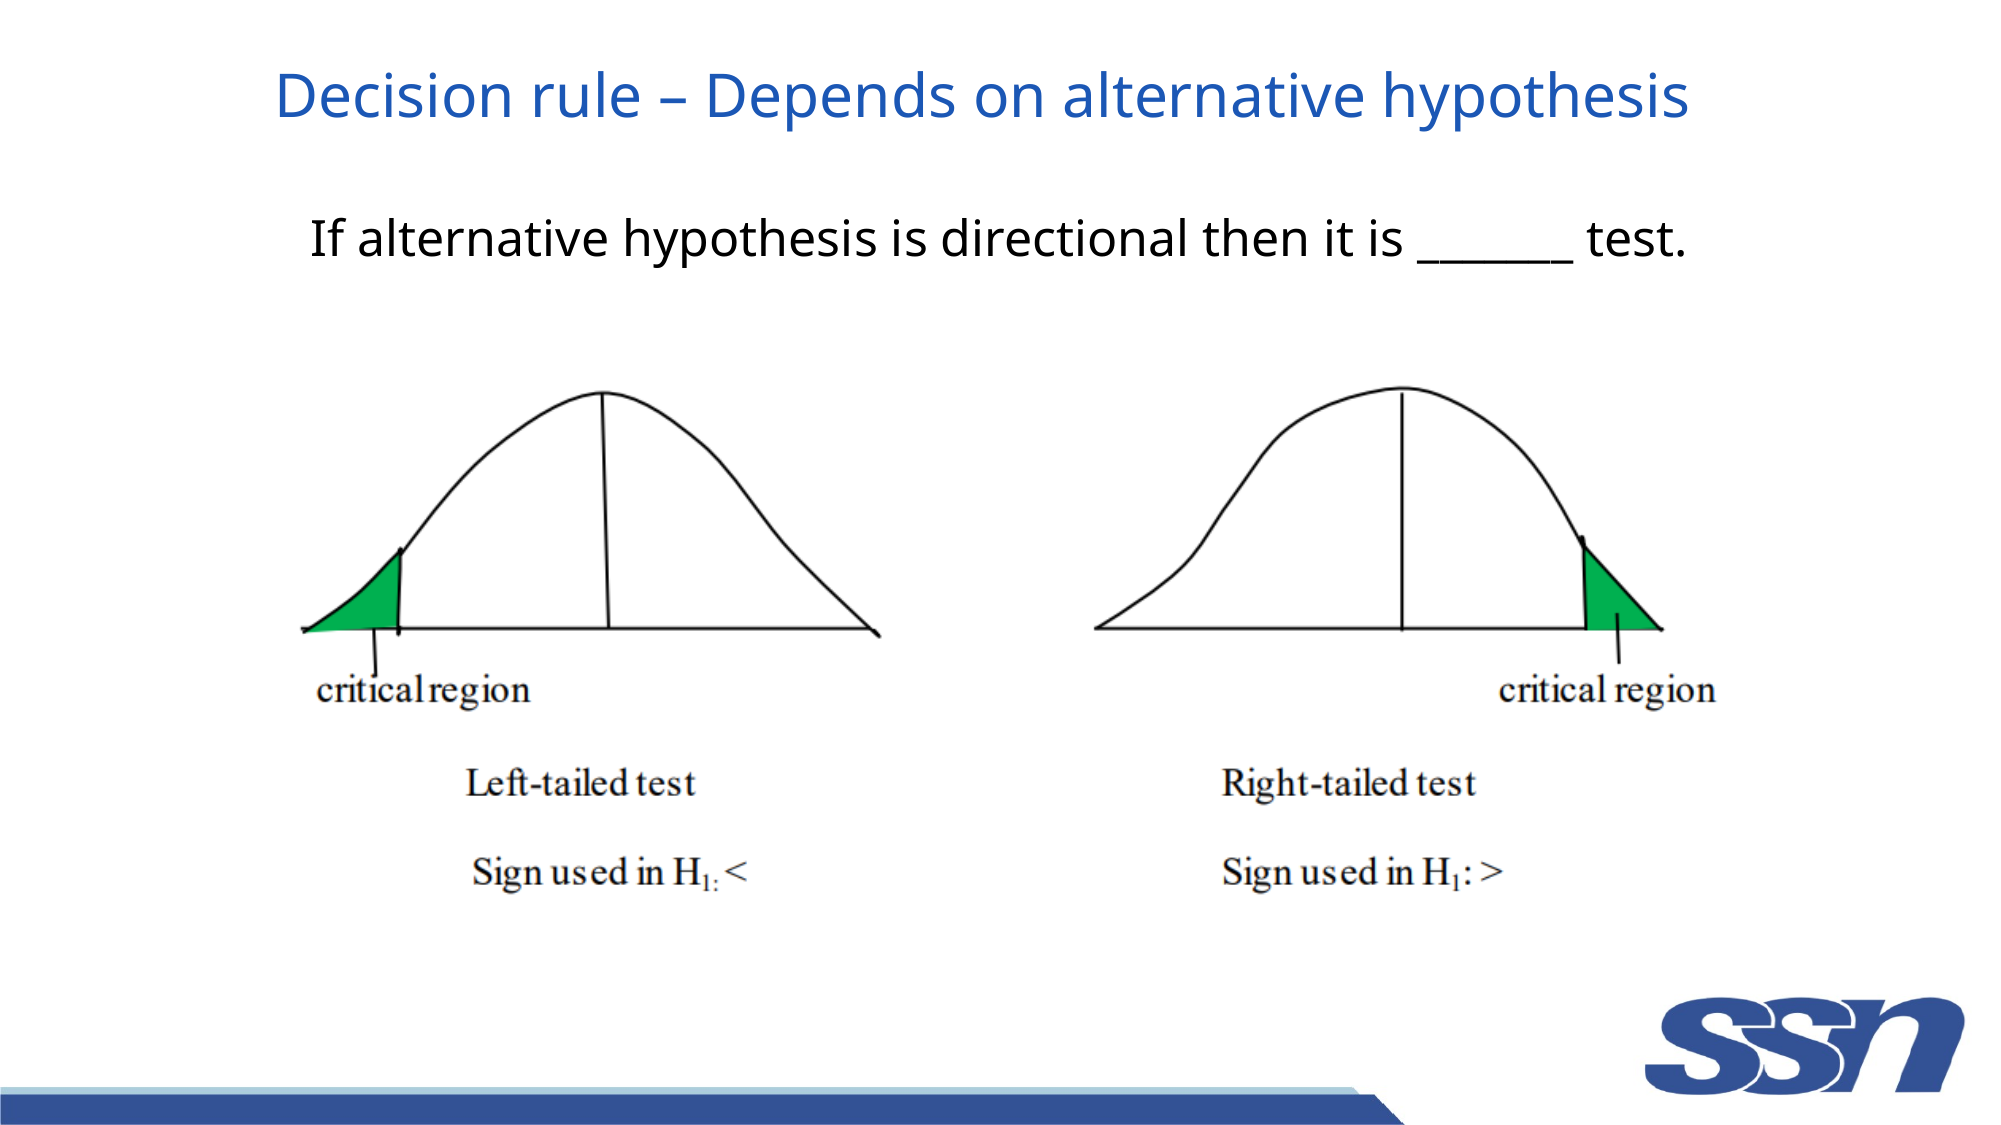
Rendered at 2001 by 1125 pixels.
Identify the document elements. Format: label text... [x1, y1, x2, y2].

picture [1625, 986, 1992, 1125]
picture [0, 962, 1467, 1125]
picture [260, 329, 1740, 904]
title Decision rule – Depends on alternative hypothesis [83, 37, 1884, 150]
list If alternative hypothesis is directional then it is _______ test. [99, 174, 1900, 306]
